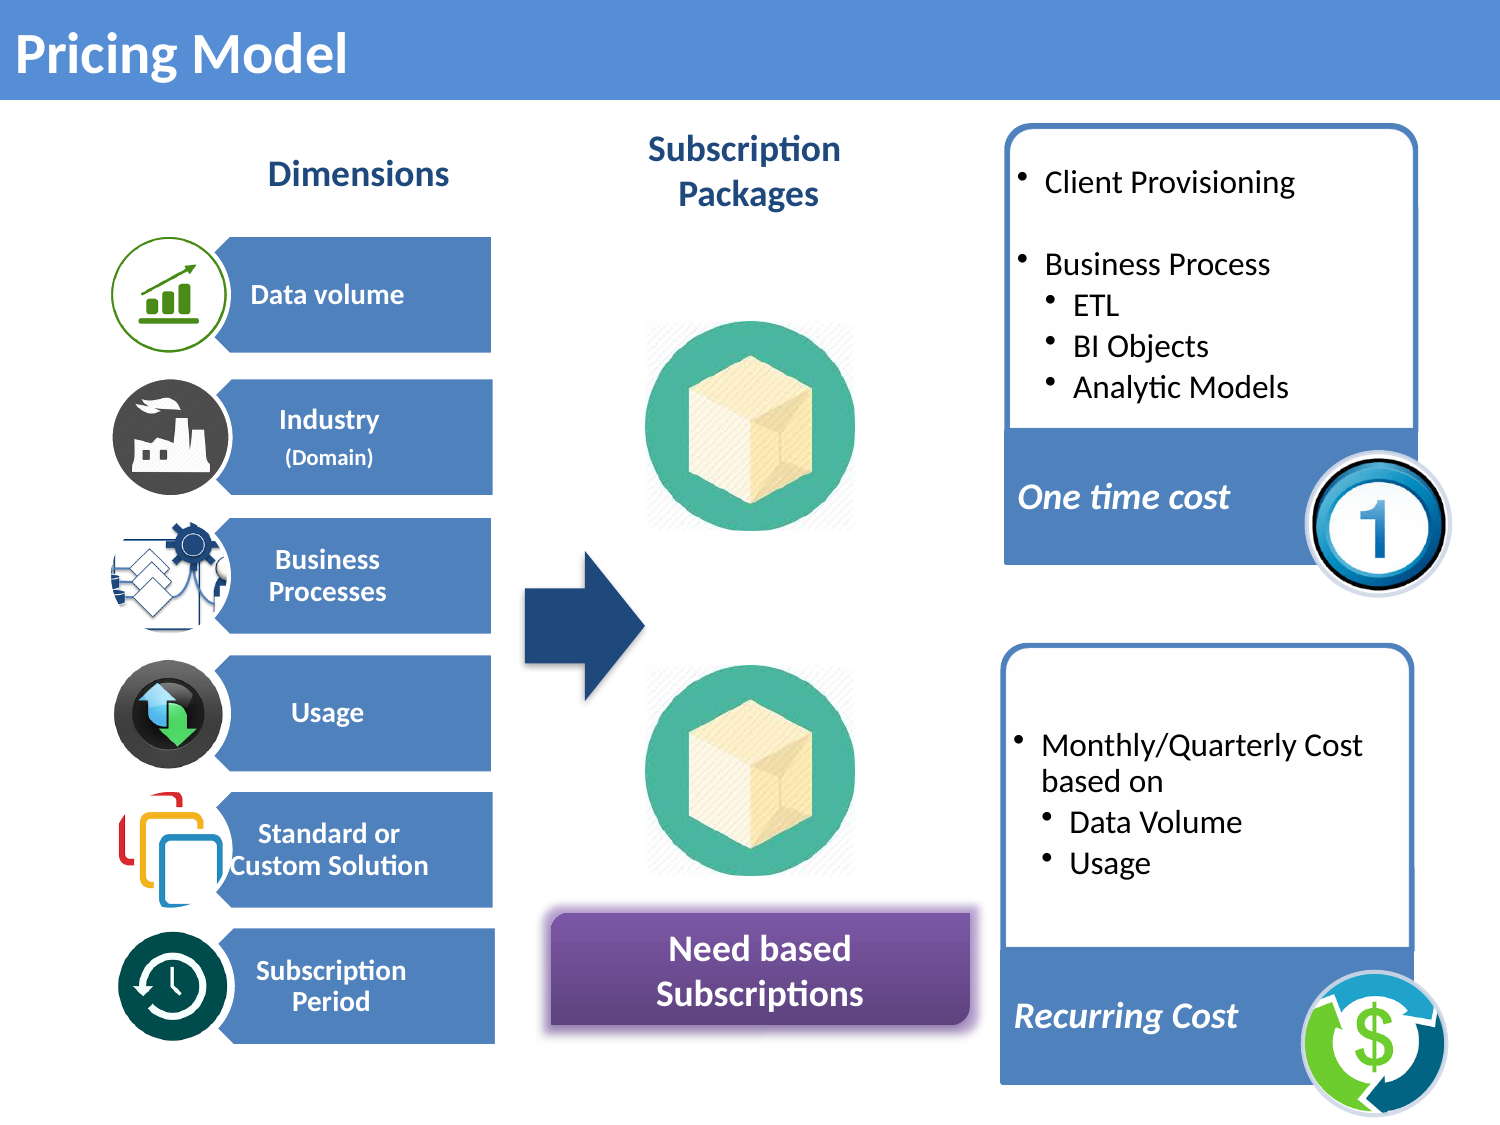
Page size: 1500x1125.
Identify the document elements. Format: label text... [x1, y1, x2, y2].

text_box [58, 789, 547, 910]
picture [644, 665, 856, 877]
text_box Dimensions [171, 141, 547, 202]
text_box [949, 644, 1500, 1116]
text_box [524, 550, 645, 701]
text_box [60, 925, 549, 1047]
text_box Subscription Packages [610, 117, 888, 222]
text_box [57, 653, 545, 774]
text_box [58, 376, 547, 498]
text_box Need based Subscriptions [551, 912, 944, 1026]
title Pricing Model [0, 0, 1500, 100]
picture [644, 320, 856, 532]
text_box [57, 515, 545, 636]
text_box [953, 124, 1500, 597]
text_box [57, 234, 545, 355]
